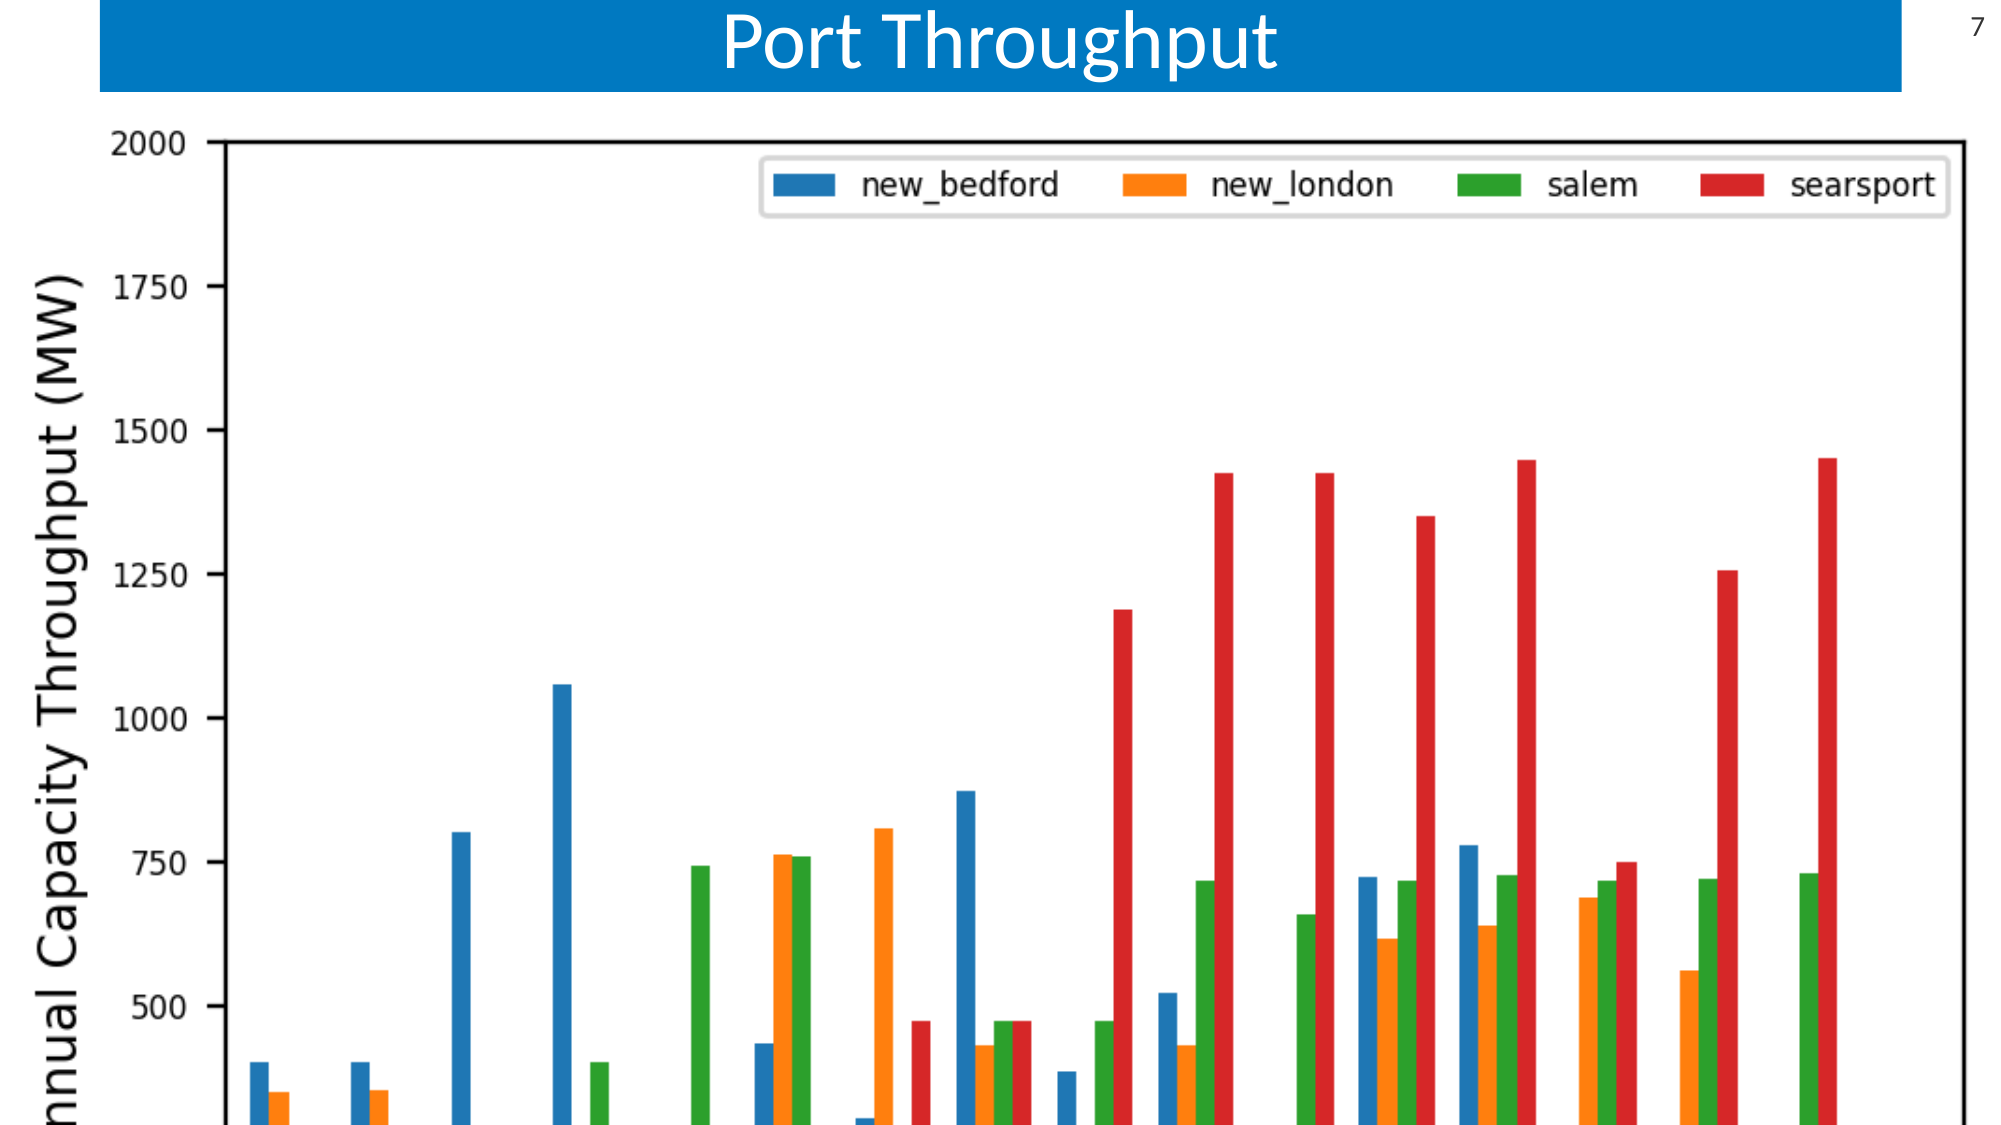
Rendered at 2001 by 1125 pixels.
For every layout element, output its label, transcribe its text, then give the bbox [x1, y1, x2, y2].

title Port Throughput [99, 0, 1902, 91]
picture [0, 92, 2000, 1125]
